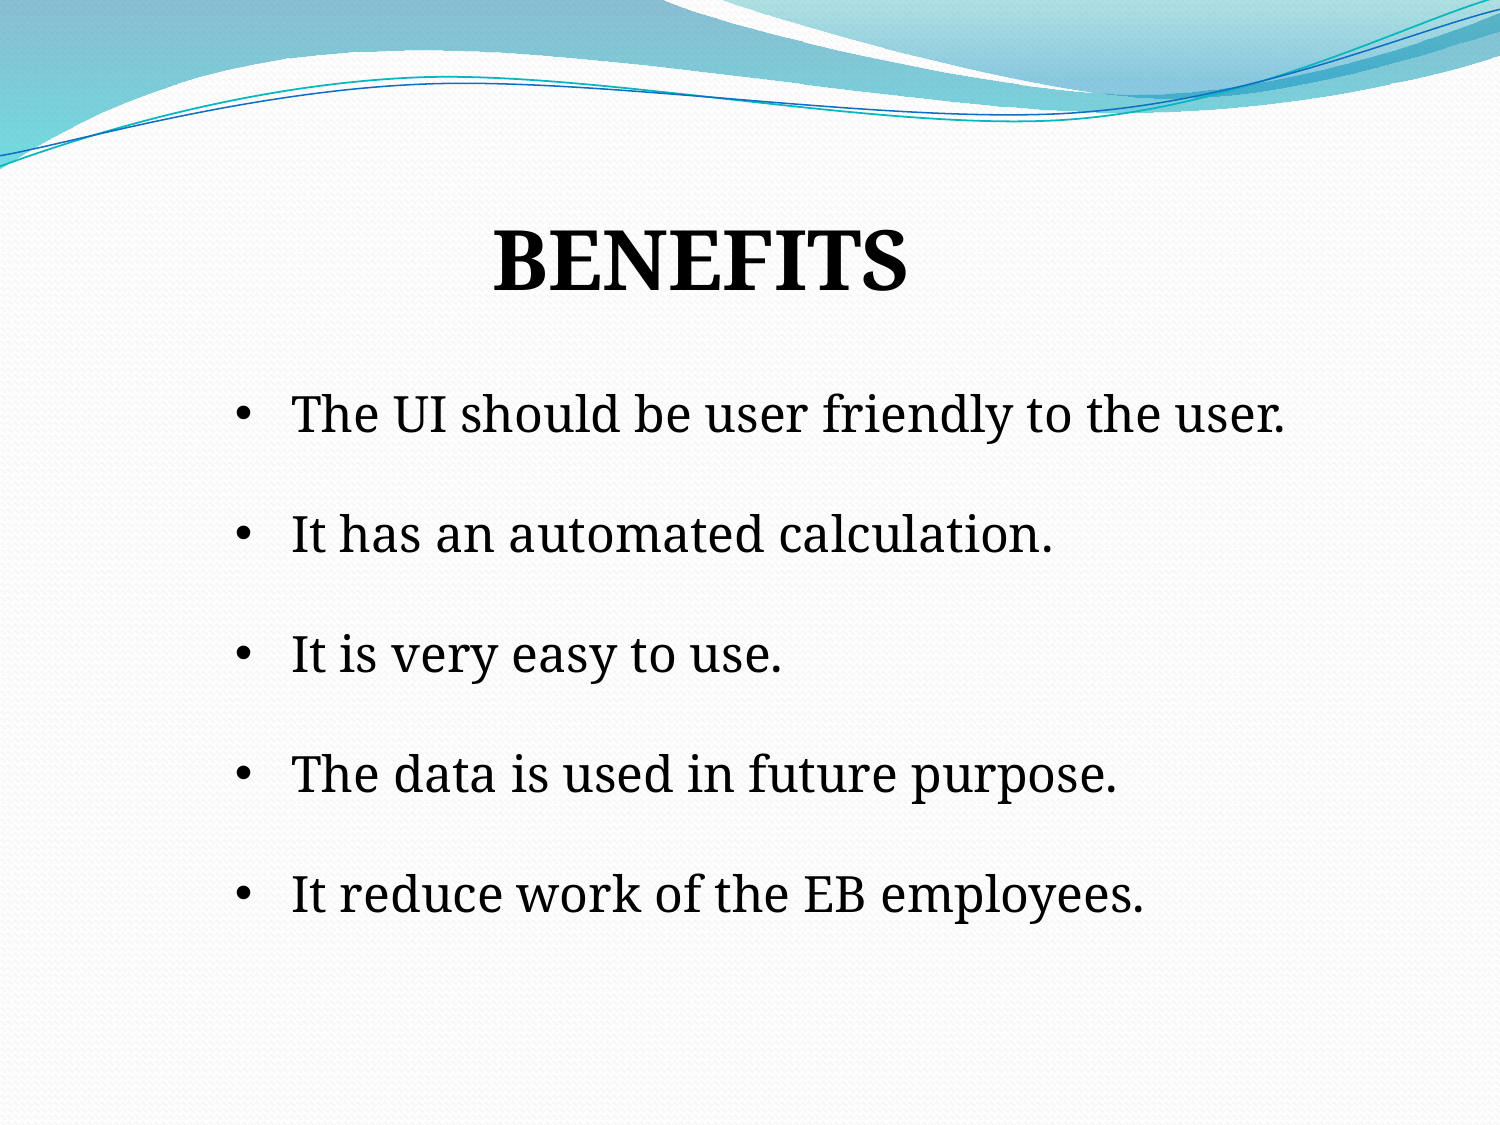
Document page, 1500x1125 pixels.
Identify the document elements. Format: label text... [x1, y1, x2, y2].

text_box BENEFITS [477, 200, 926, 315]
text_box The UI should be user friendly to the user. It has an automated calculation. It is very easy to use. The data is used in future purpose. It reduce work of the EB employees. [220, 374, 1301, 990]
